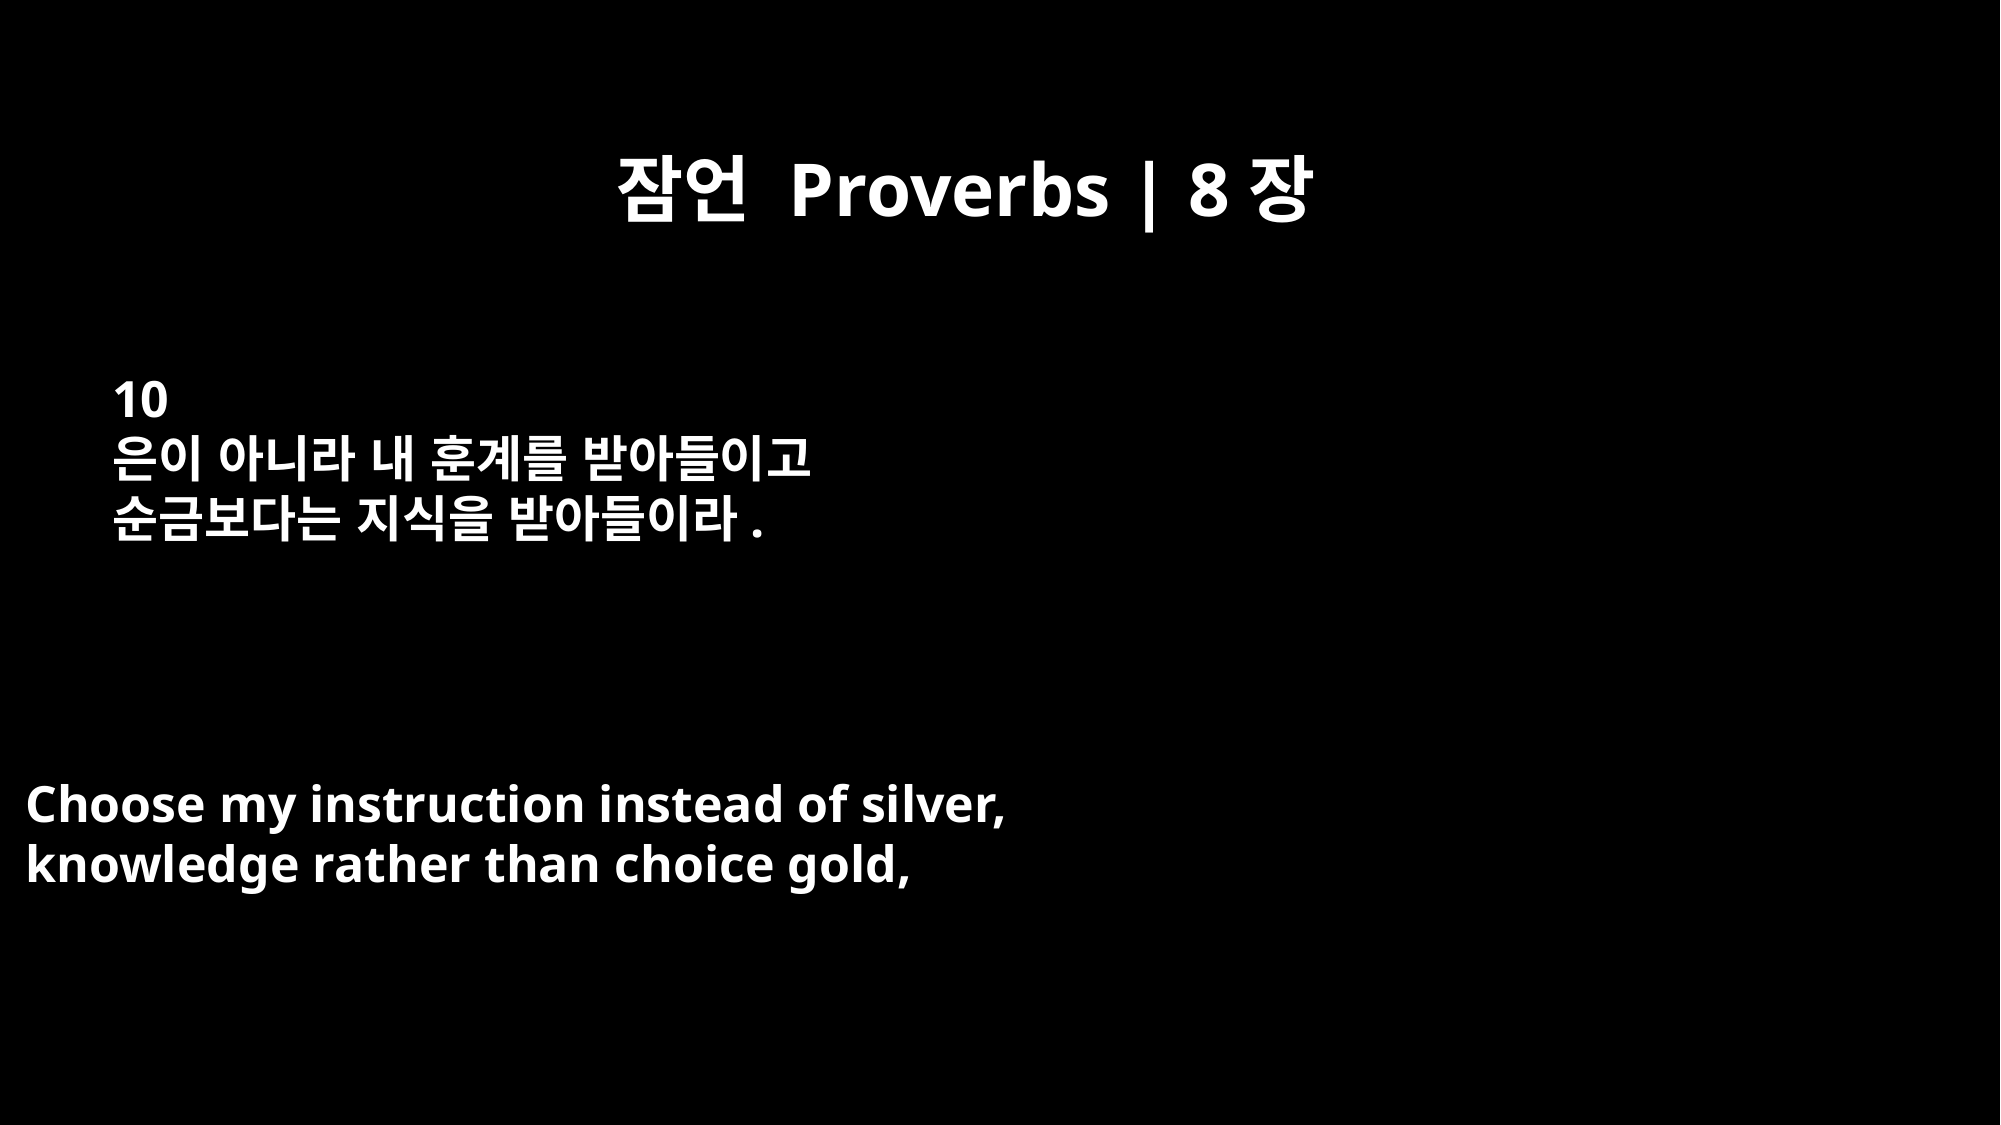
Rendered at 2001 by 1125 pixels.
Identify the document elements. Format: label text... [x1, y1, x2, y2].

text_box 잠언 Proverbs | 8장 [601, 136, 1331, 239]
text_box Choose my instruction instead of silver, knowledge rather than choice gold, [10, 764, 1022, 900]
text_box 10 은이 아니라 내 훈계를 받아들이고 순금보다는 지식을 받아들이라. [97, 359, 828, 555]
